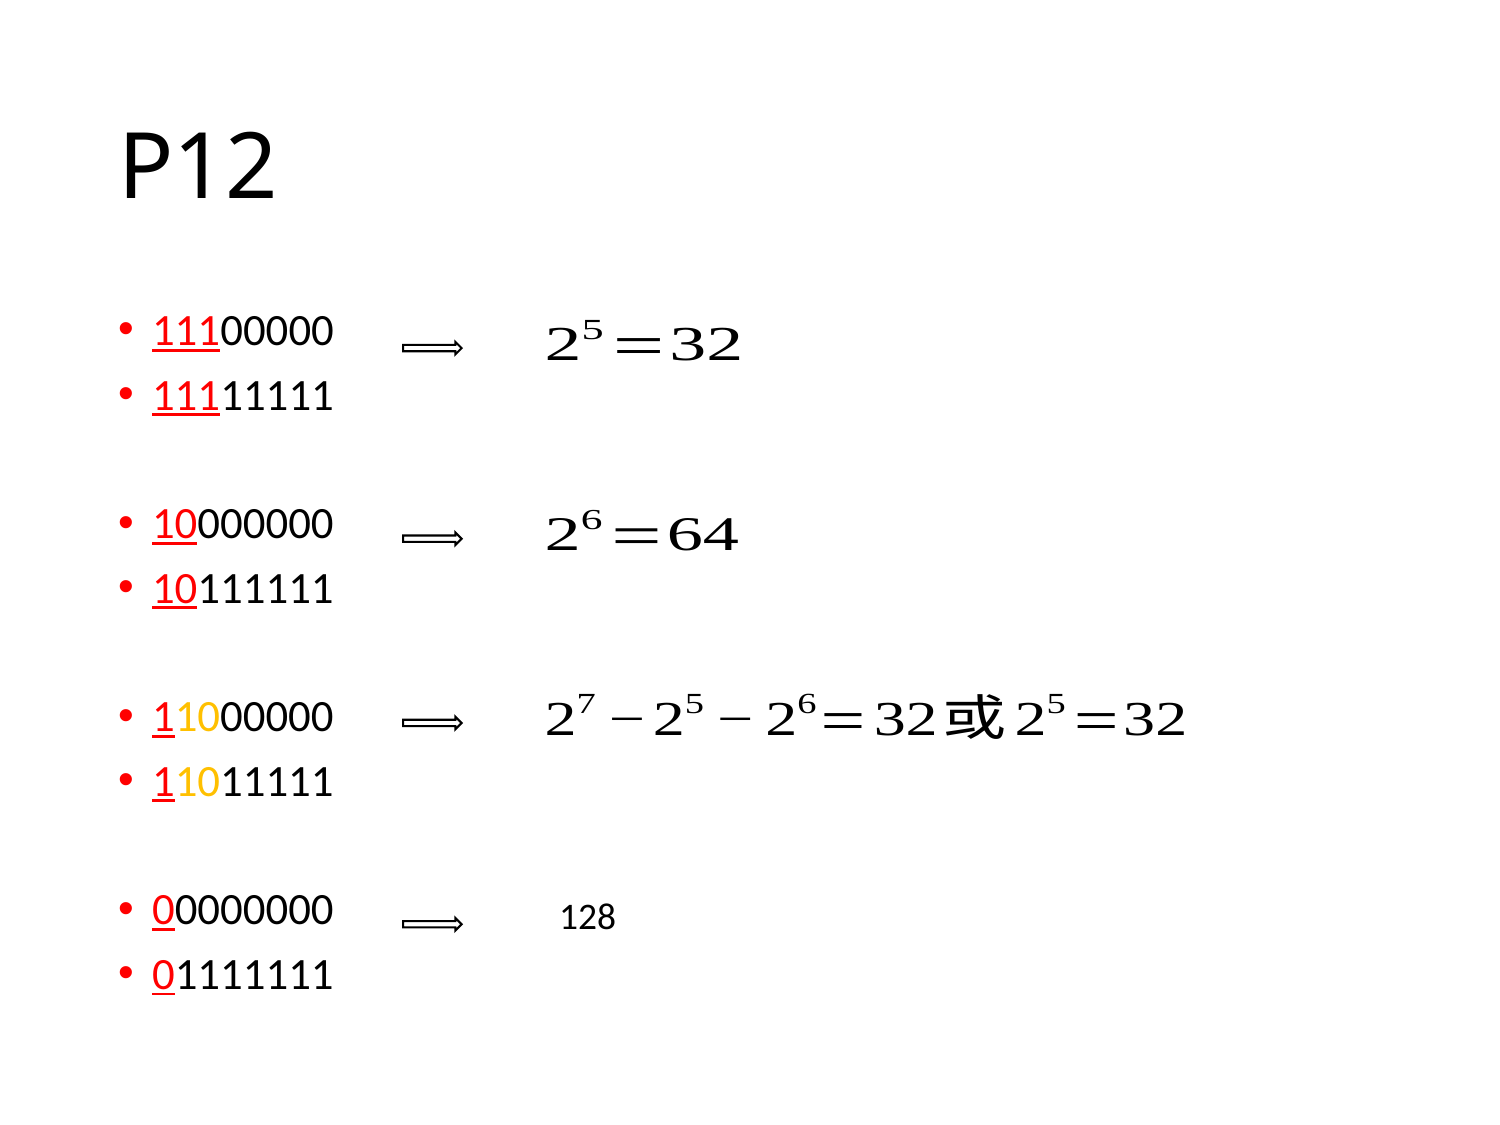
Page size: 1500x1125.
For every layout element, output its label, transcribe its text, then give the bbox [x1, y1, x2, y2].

list 11100000 11111111 10000000 10111111 11000000 11011111 00000000 01111111 [103, 299, 1397, 1014]
text_box [402, 339, 464, 357]
text_box [402, 714, 464, 732]
text_box [402, 529, 464, 548]
title P12 [103, 59, 1397, 278]
text_box [402, 915, 464, 934]
